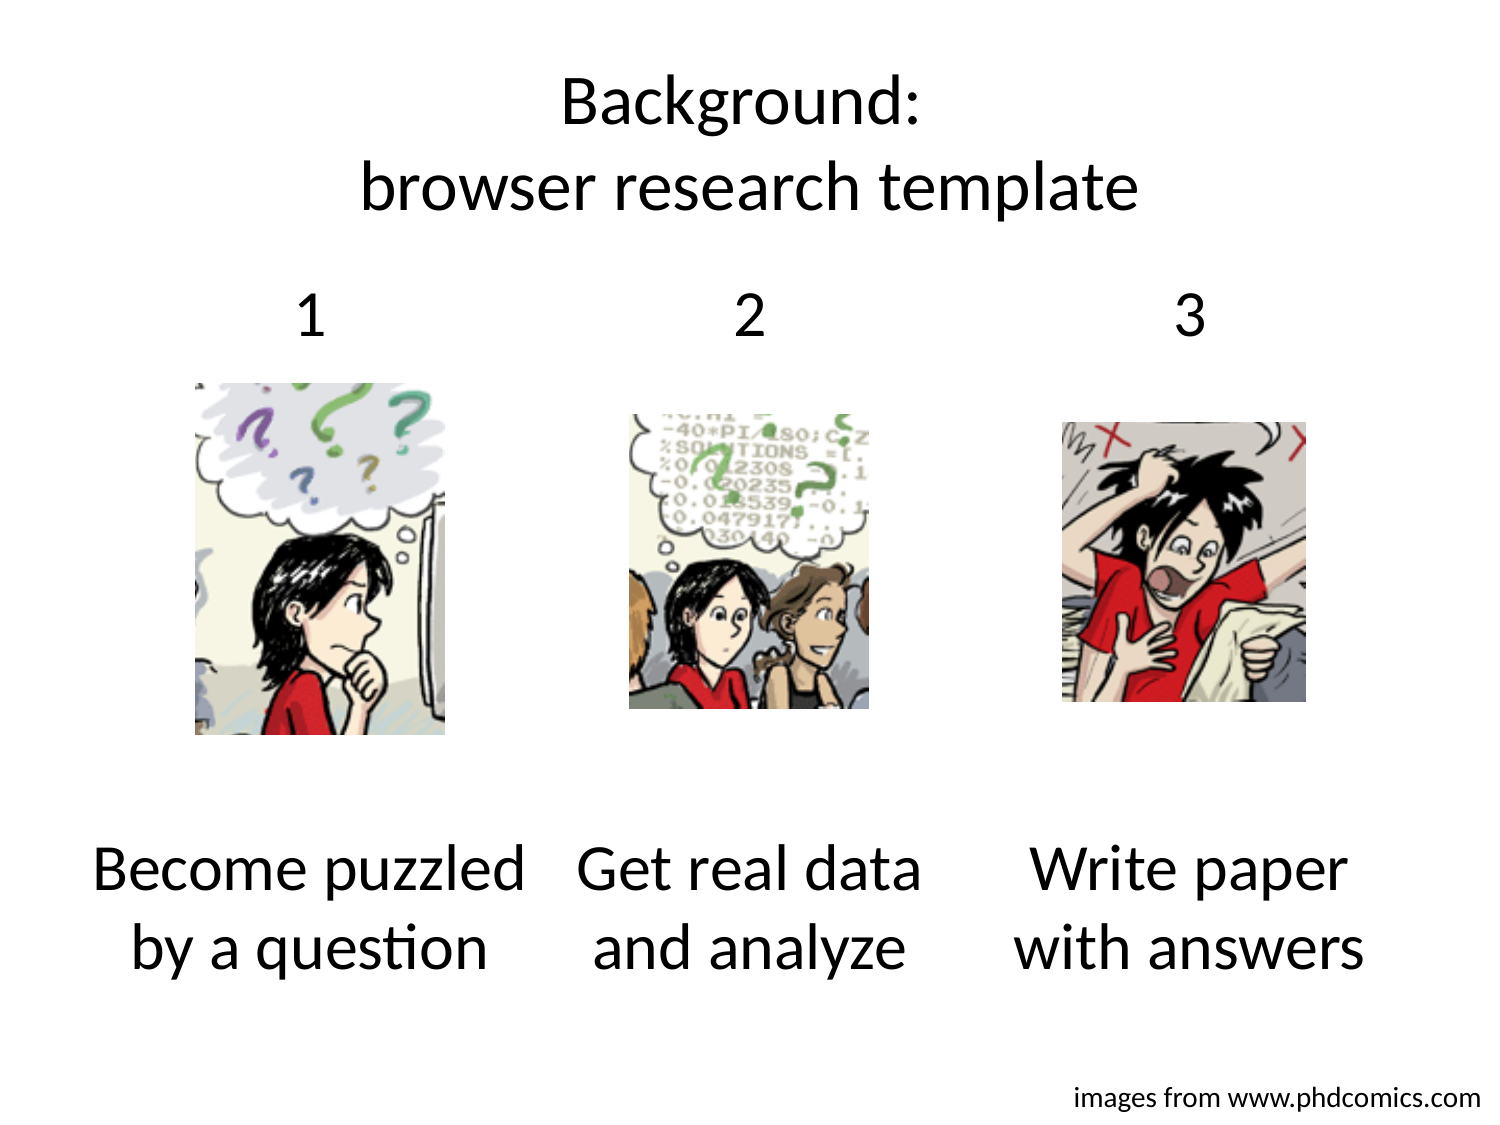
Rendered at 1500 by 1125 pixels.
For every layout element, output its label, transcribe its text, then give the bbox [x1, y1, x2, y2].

picture [628, 414, 869, 709]
picture [194, 383, 446, 736]
text_box images from www.phdcomics.com [776, 1071, 1497, 1121]
title Background: browser research template [75, 45, 1425, 233]
list 1 Become puzzled by a question 2 Get real data and analyze 3 Write paper with answers [75, 262, 1425, 1005]
picture [1061, 421, 1307, 702]
